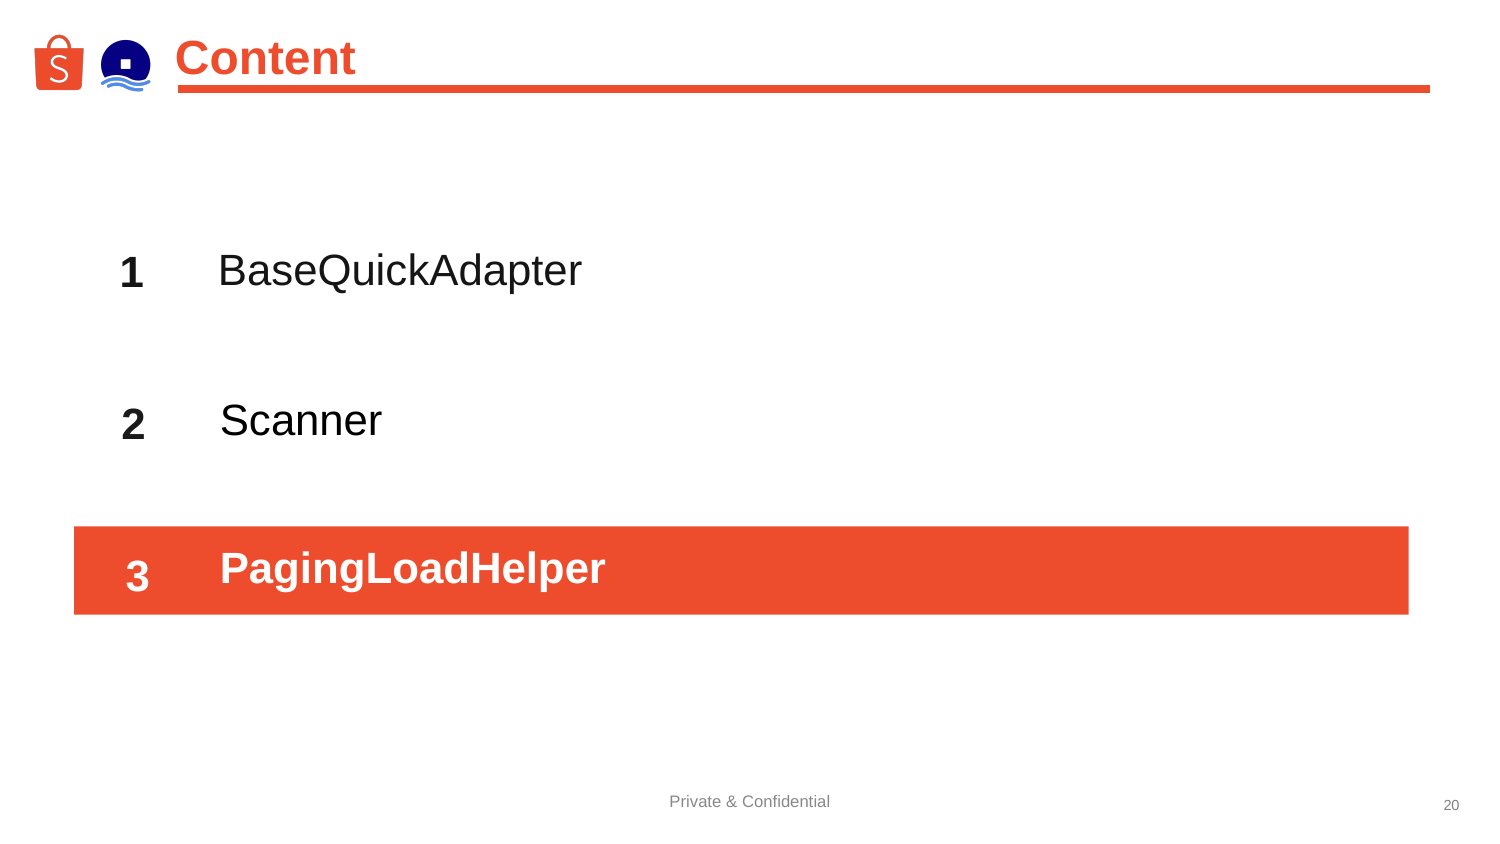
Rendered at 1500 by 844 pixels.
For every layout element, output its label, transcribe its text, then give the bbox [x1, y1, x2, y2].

text_box PagingLoadHelper [212, 531, 955, 600]
text_box [74, 526, 1409, 615]
text_box BaseQuickAdapter [210, 234, 894, 303]
picture [27, 30, 164, 94]
text_box Scanner [212, 383, 896, 452]
title Content [171, 10, 1285, 101]
text_box 2 [113, 380, 166, 456]
text_box 3 [117, 532, 159, 609]
text_box 1 [111, 228, 164, 304]
